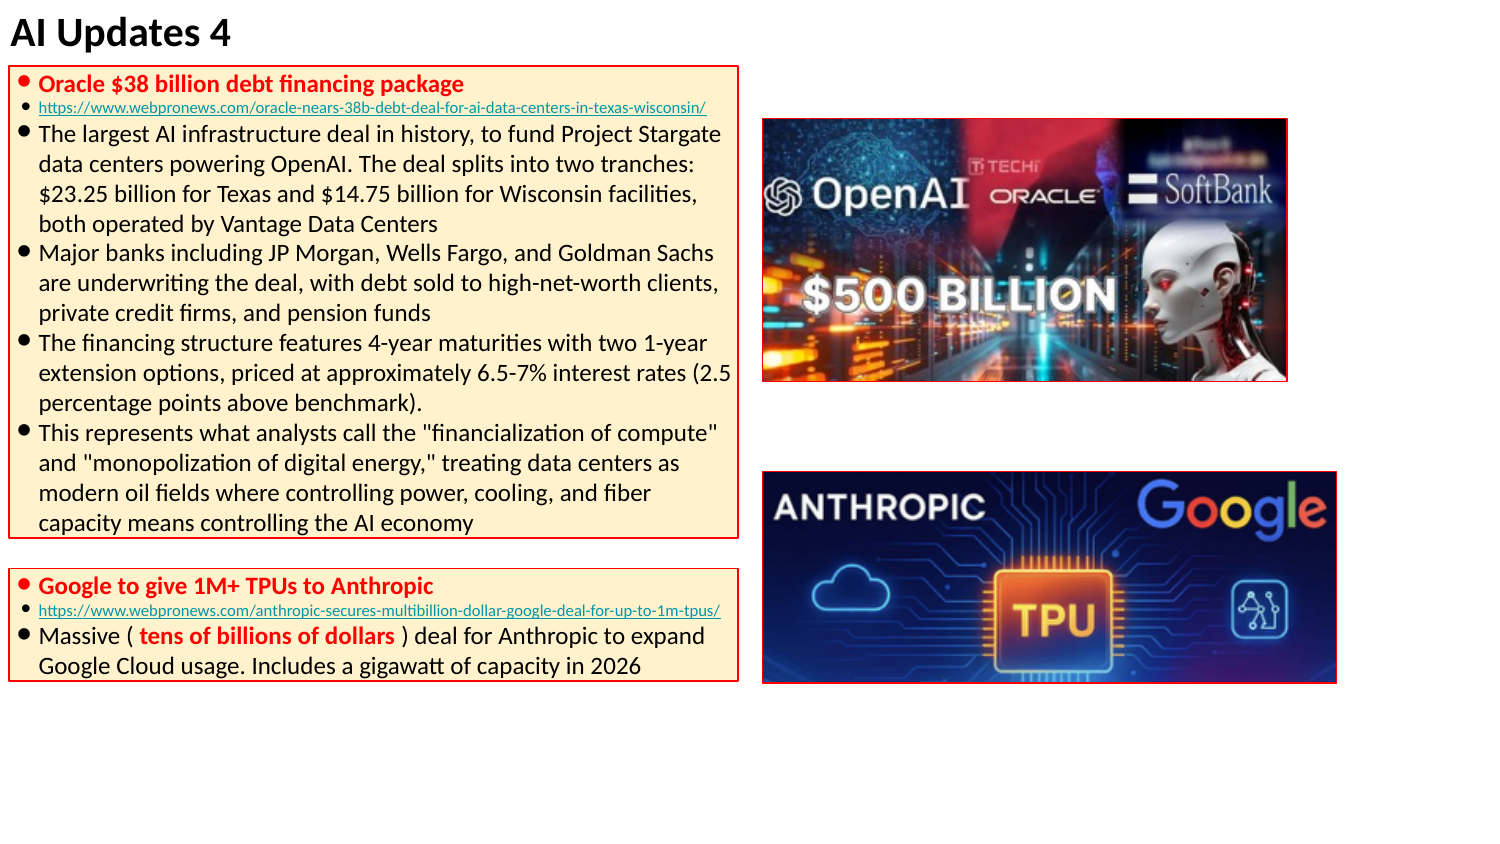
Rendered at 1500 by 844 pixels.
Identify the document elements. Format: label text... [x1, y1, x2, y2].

picture [762, 119, 1287, 382]
text_box AI Updates 4 [9, 3, 420, 57]
text_box Google to give 1M+ TPUs to Anthropic https://www.webpronews.com/anthropic-secures-multibillion-dollar-google-deal-for-up-to-1m-tpus/ Massive ( tens of billions of dollars ) deal for Anthropic to expand Google Cloud usage. Includes a gigawatt of capacity in 2026 [8, 568, 739, 682]
text_box Oracle $38 billion debt financing package https://www.webpronews.com/oracle-nears-38b-debt-deal-for-ai-data-centers-in-texas-wisconsin/ The largest AI infrastructure deal in history, to fund Project Stargate data centers powering OpenAI. The deal splits into two tranches: $23.25 billion for Texas and $14.75 billion for Wisconsin facilities, both operated by Vantage Data Centers Major banks including JP Morgan, Wells Fargo, and Goldman Sachs are underwriting the deal, with debt sold to high-net-worth clients, private credit firms, and pension funds The financing structure features 4-year maturities with two 1-year extension options, priced at approximately 6.5-7% interest rates (2.5 percentage points above benchmark). This represents what analysts call the "financialization of compute" and "monopolization of digital energy," treating data centers as modern oil fields where controlling power, cooling, and fiber capacity means controlling the AI economy [8, 65, 739, 538]
picture [762, 472, 1337, 683]
